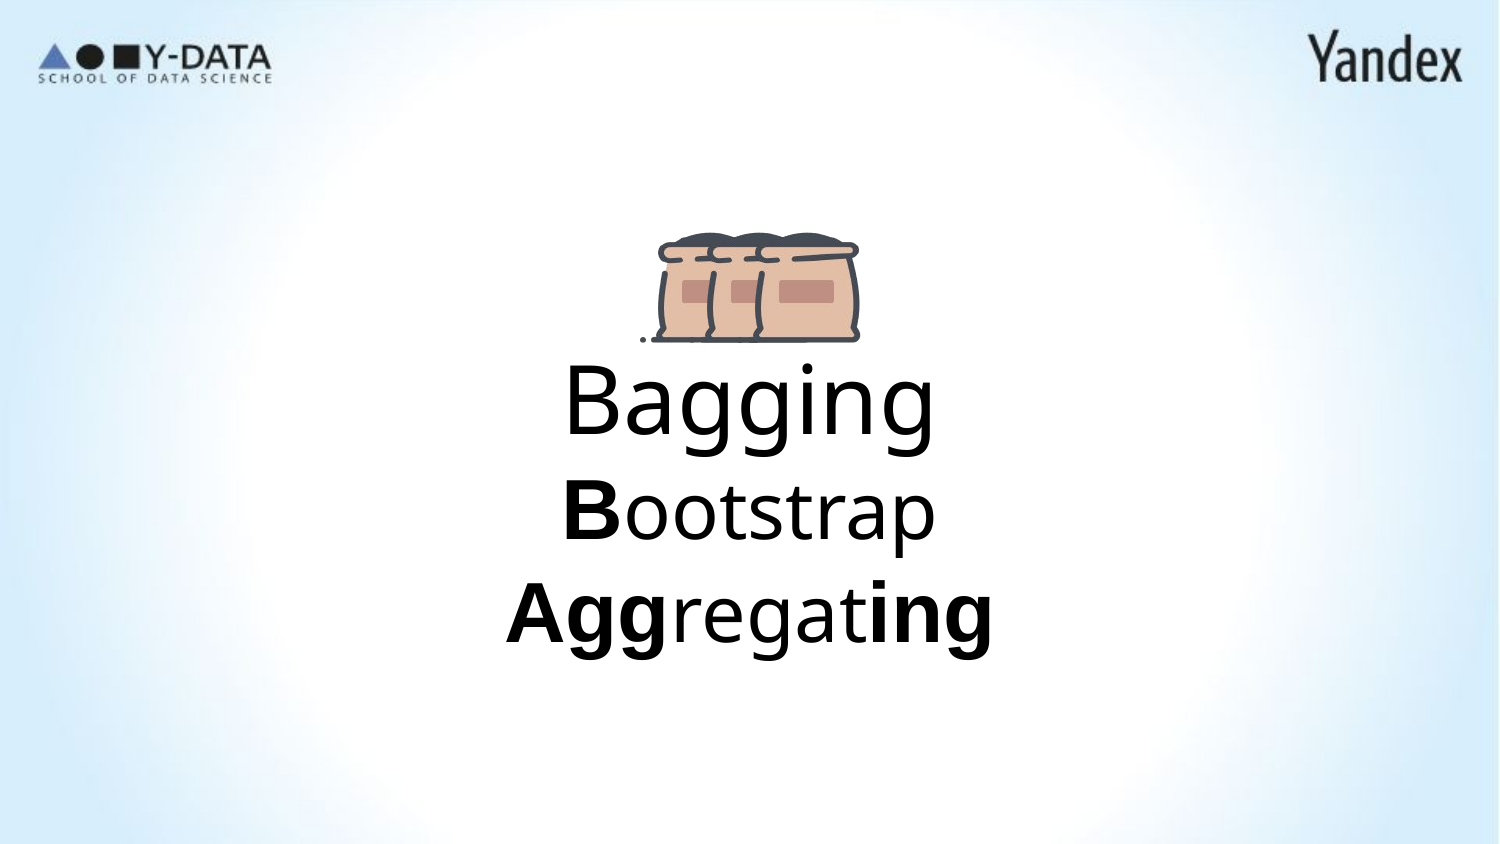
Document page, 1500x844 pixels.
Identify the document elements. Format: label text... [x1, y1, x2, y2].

title Bagging Bootstrap Aggregating [325, 336, 1175, 660]
picture [0, 0, 1500, 844]
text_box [638, 228, 861, 343]
